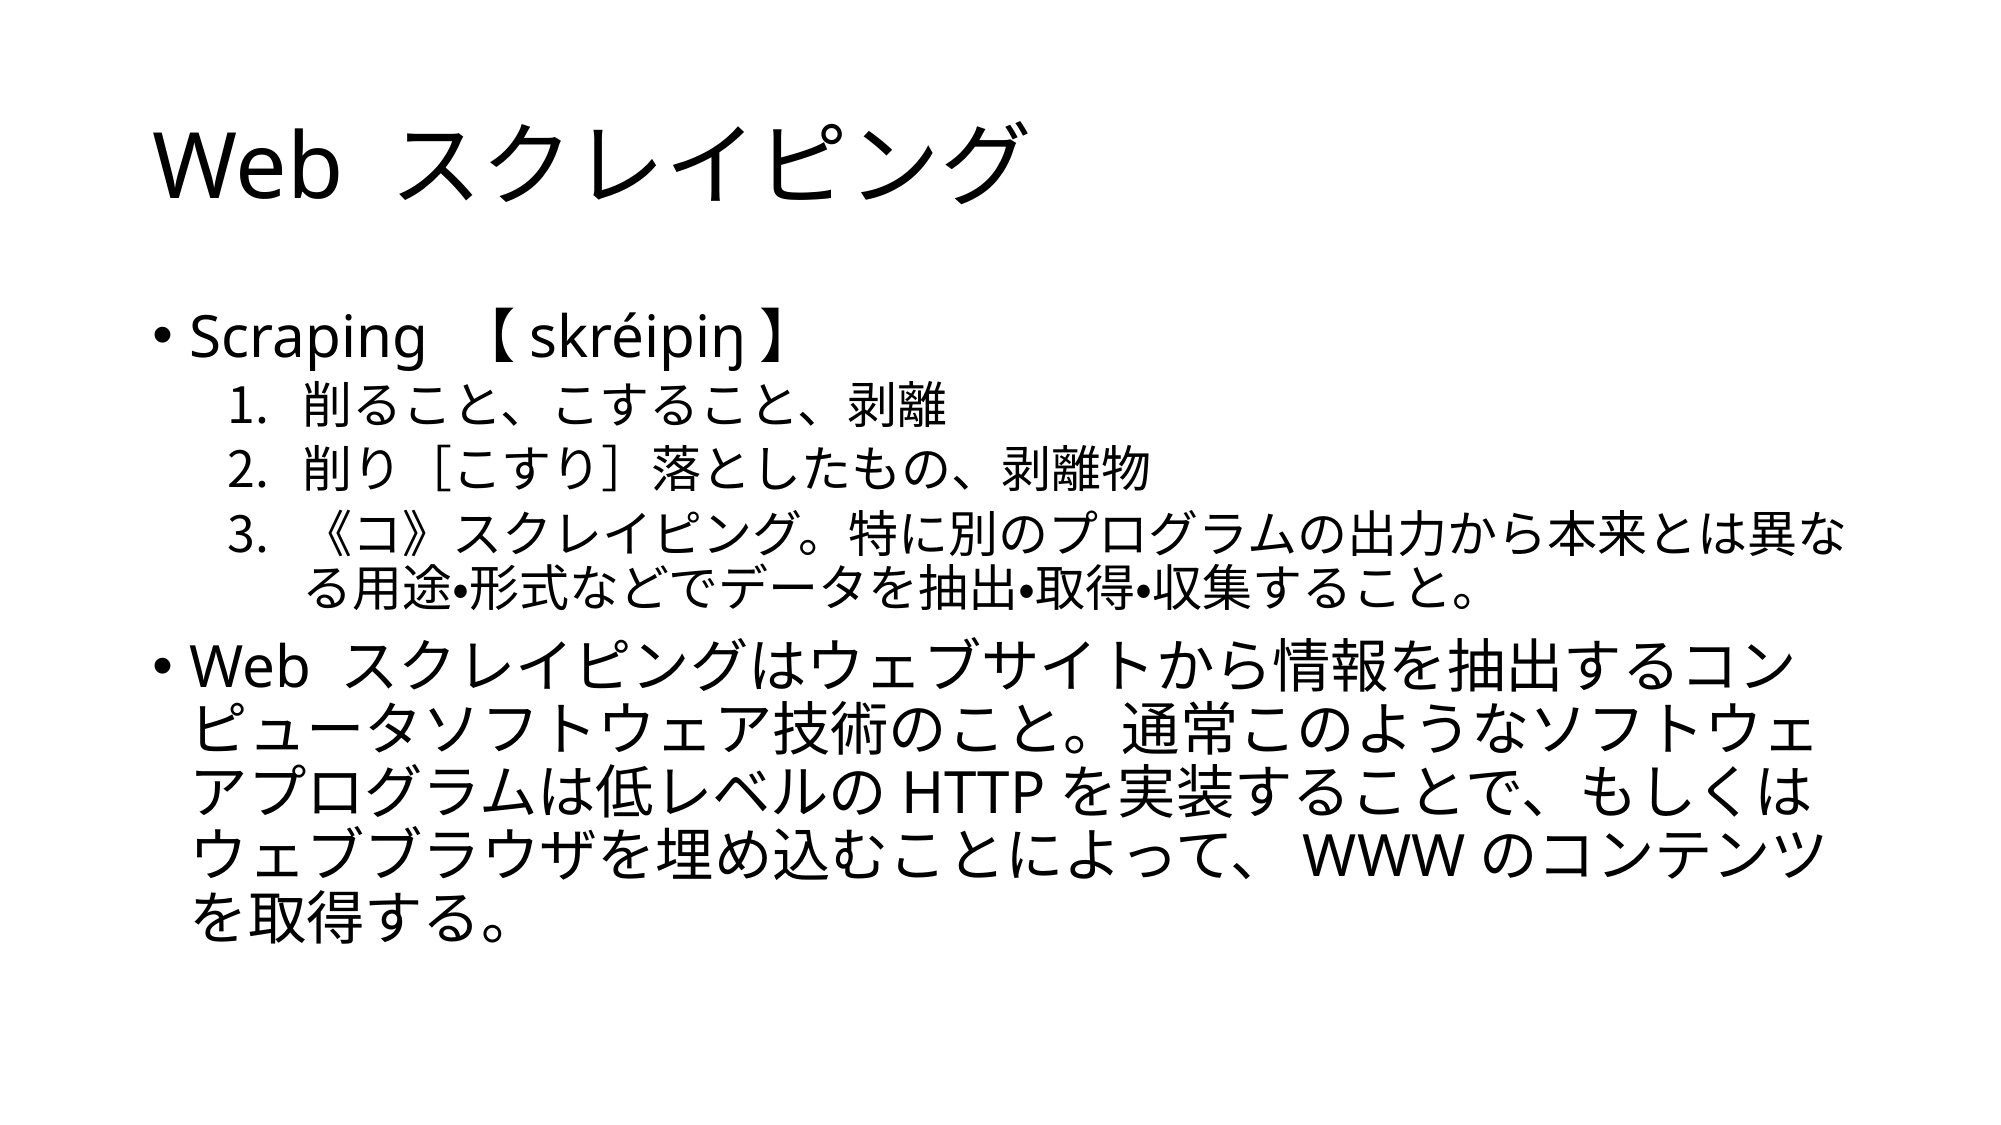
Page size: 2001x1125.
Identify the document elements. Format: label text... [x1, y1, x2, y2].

list Scraping 【skréipiŋ】 削ること、こすること、剥離 削り［こすり］落としたもの、剥離物 《コ》スクレイピング。特に別のプログラムの出力から本来とは異なる用途・形式などでデータを抽出・取得・収集すること。 Web スクレイピングはウェブサイトから情報を抽出するコンピュータソフトウェア技術のこと。通常このようなソフトウェアプログラムは低レベルのHTTPを実装することで、もしくはウェブブラウザを埋め込むことによって、WWWのコンテンツを取得する。 [137, 299, 1863, 1014]
title Web スクレイピング [137, 59, 1863, 278]
